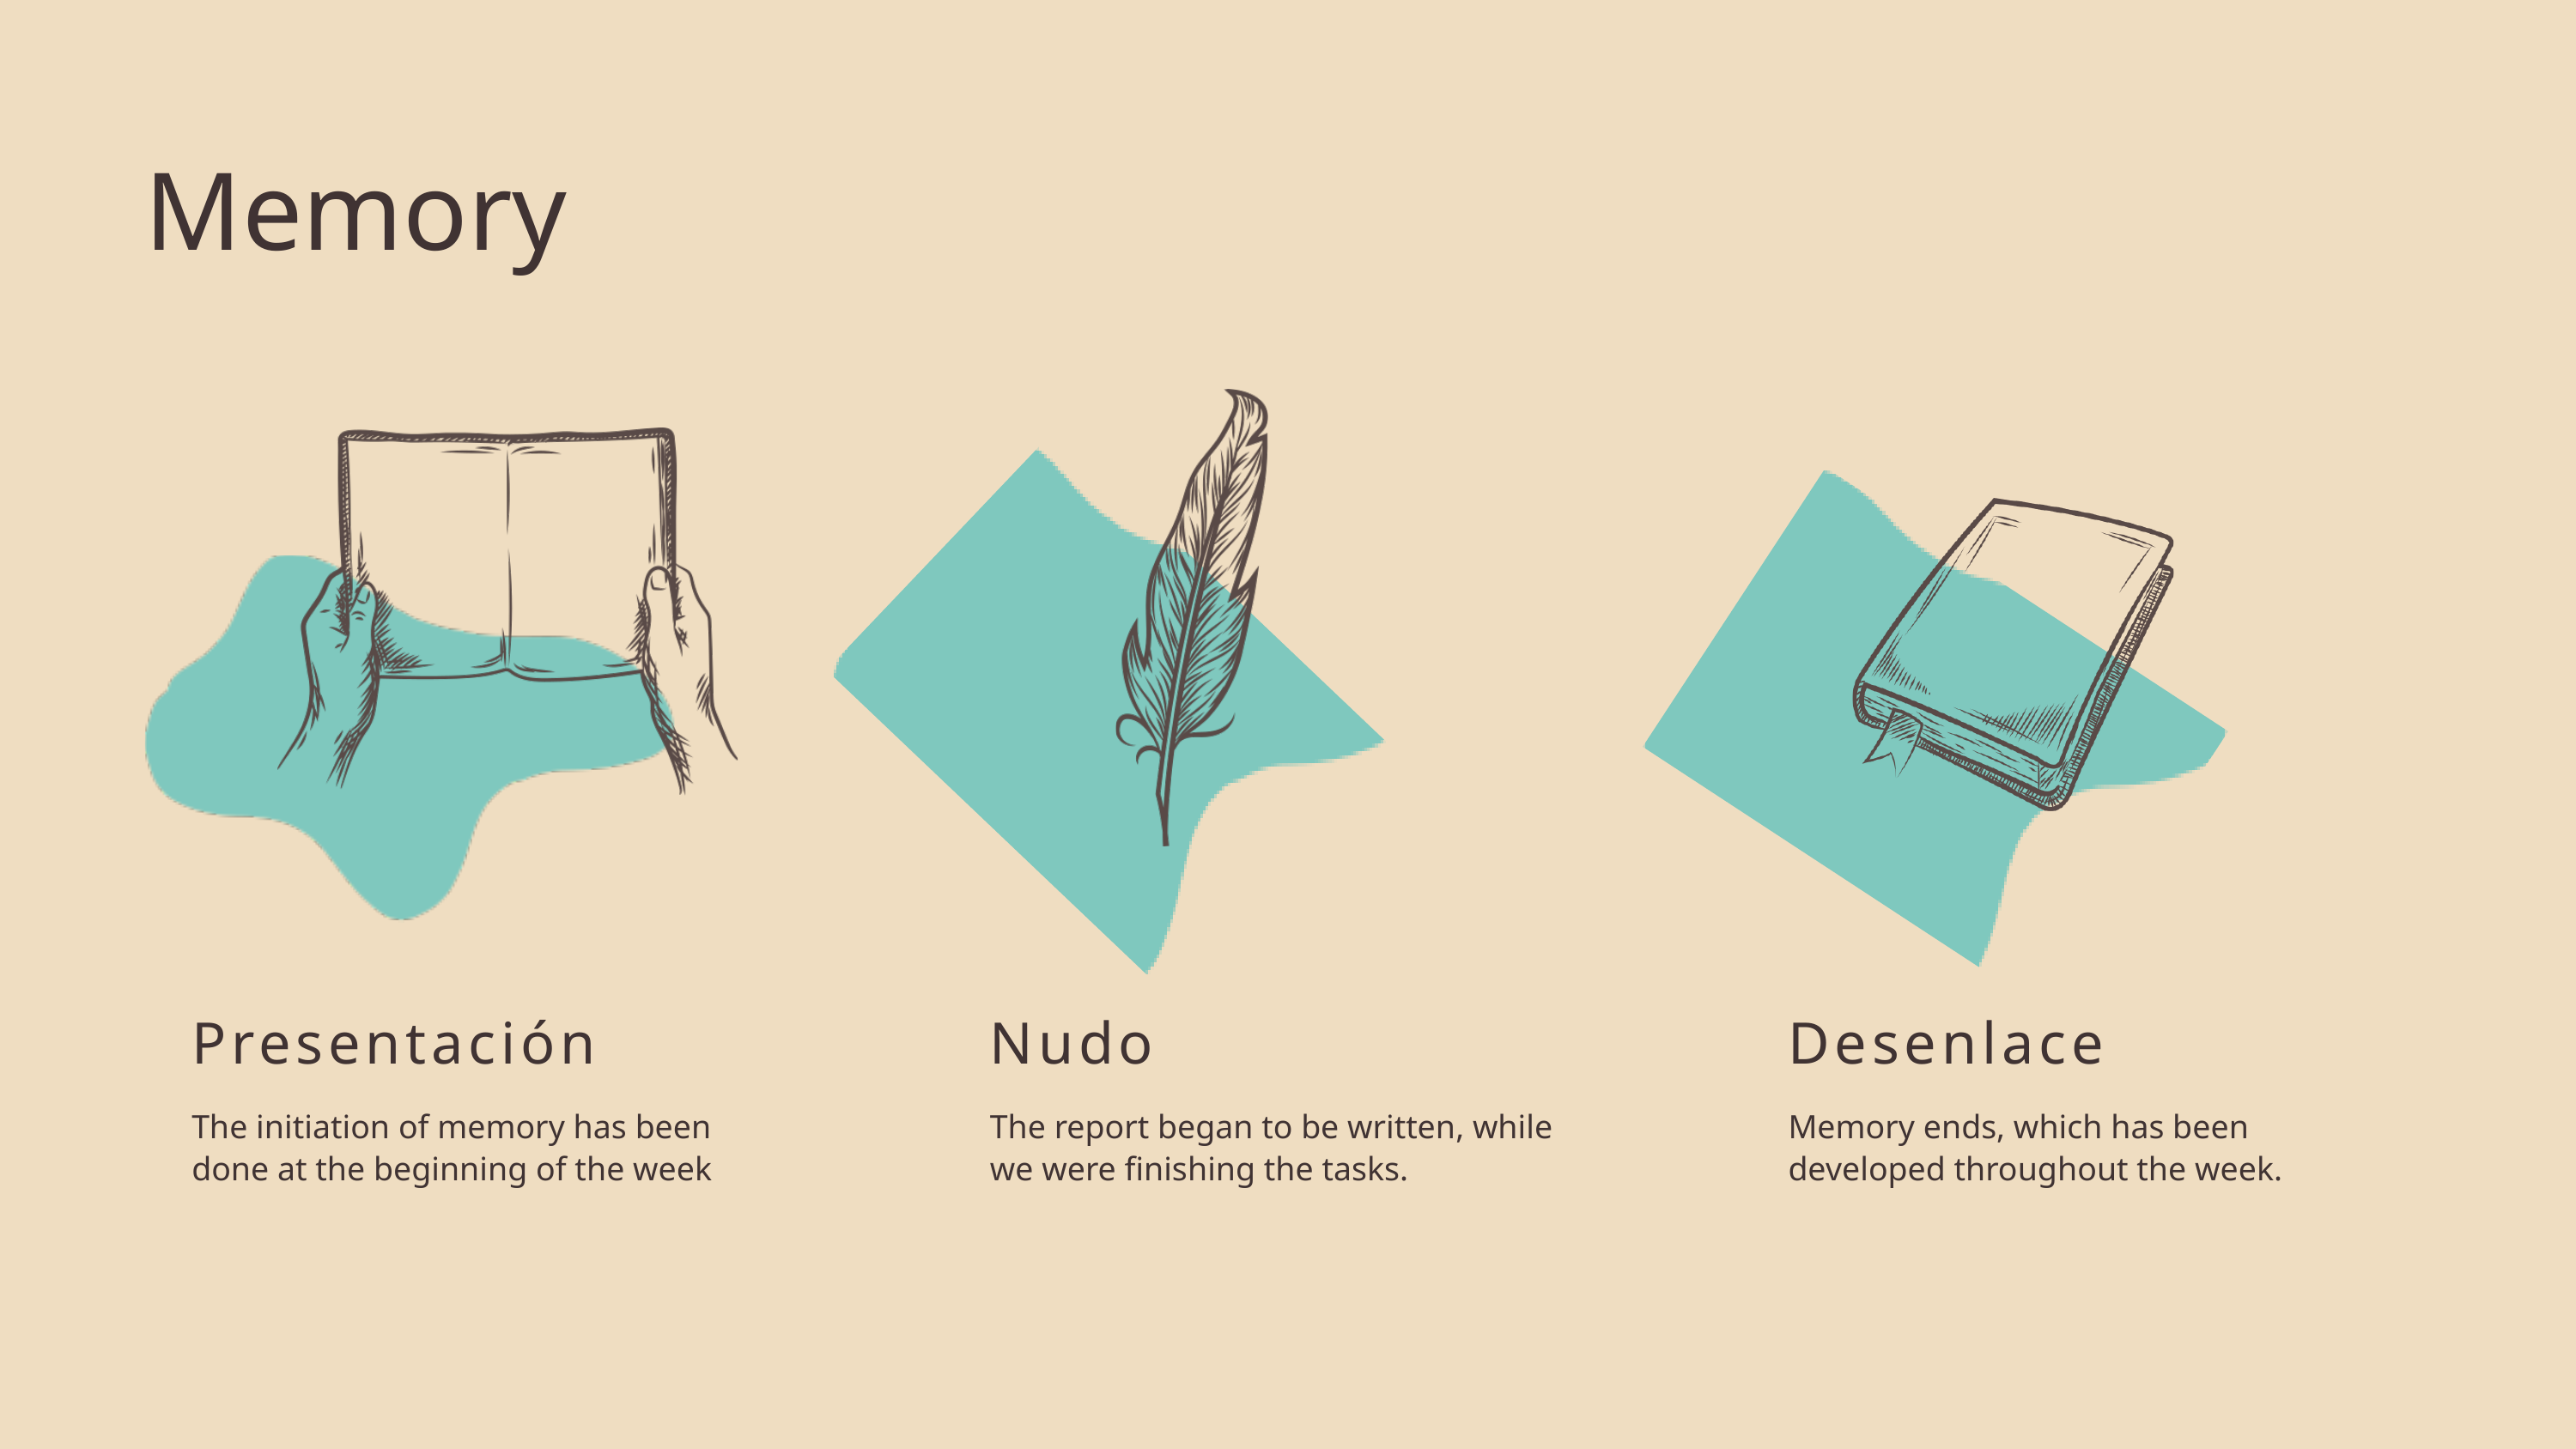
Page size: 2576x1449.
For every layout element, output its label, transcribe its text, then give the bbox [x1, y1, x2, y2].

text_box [191, 1001, 756, 1184]
text_box Memory [144, 144, 2203, 272]
text_box [1643, 467, 2229, 1000]
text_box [989, 1001, 1555, 1184]
text_box [144, 555, 675, 923]
text_box [1852, 498, 2174, 812]
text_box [1788, 1001, 2353, 1184]
text_box [1115, 389, 1268, 846]
text_box [826, 427, 1406, 1000]
text_box [277, 427, 738, 796]
